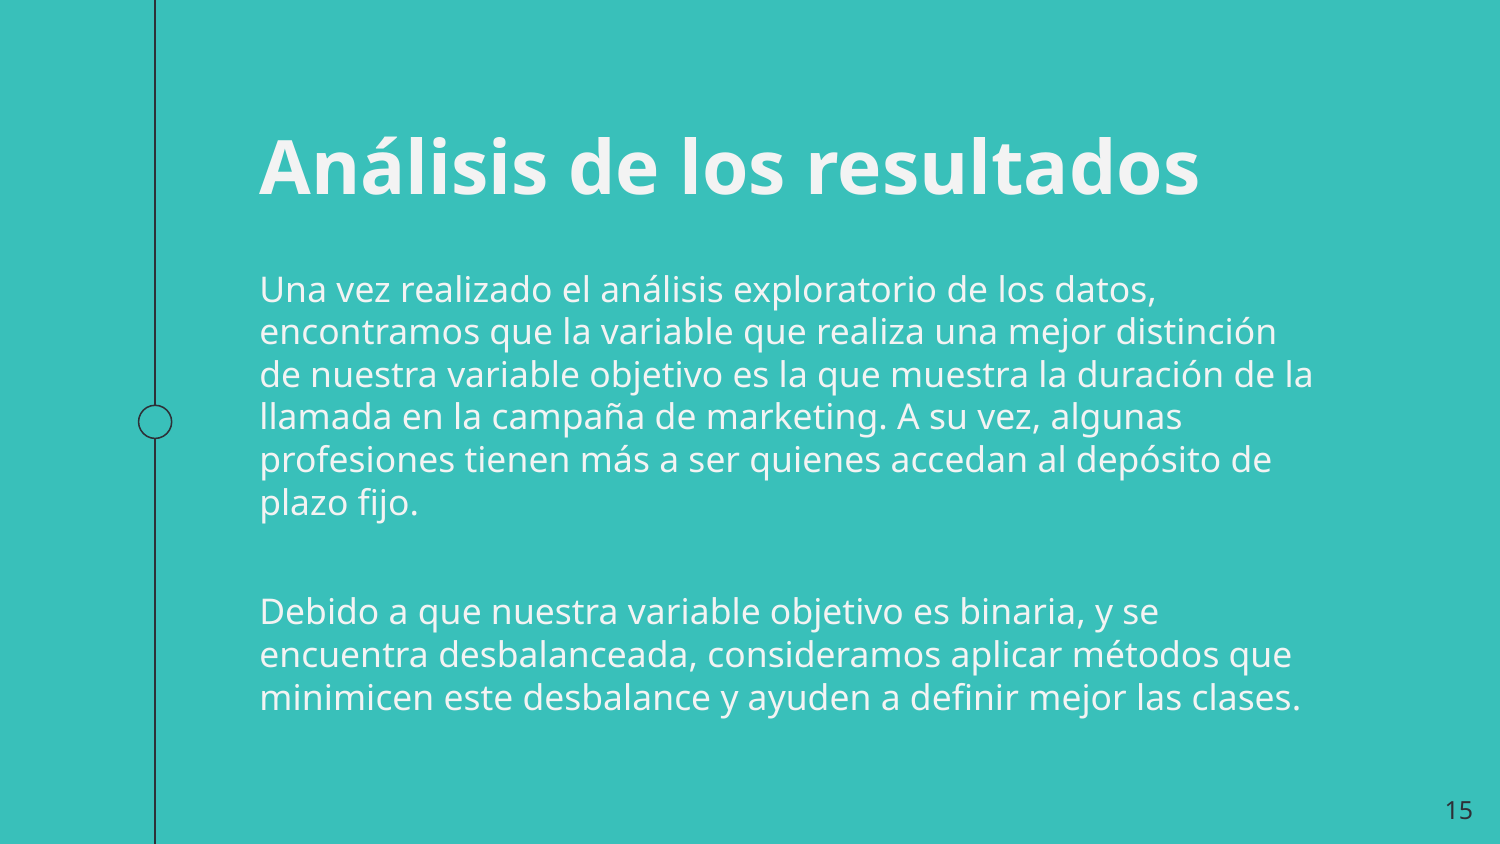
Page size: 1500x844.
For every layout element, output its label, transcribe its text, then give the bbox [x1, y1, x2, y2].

slide_number ‹#› [1398, 779, 1489, 832]
text_box Una vez realizado el análisis exploratorio de los datos, encontramos que la variable que realiza una mejor distinción de nuestra variable objetivo es la que muestra la duración de la llamada en la campaña de marketing. A su vez, algunas profesiones tienen más a ser quienes accedan al depósito de plazo fijo. Debido a que nuestra variable objetivo es binaria, y se encuentra desbalanceada, consideramos aplicar métodos que minimicen este desbalance y ayuden a definir mejor las clases. [244, 251, 1339, 755]
text_box Análisis de los resultados [244, 114, 1339, 215]
